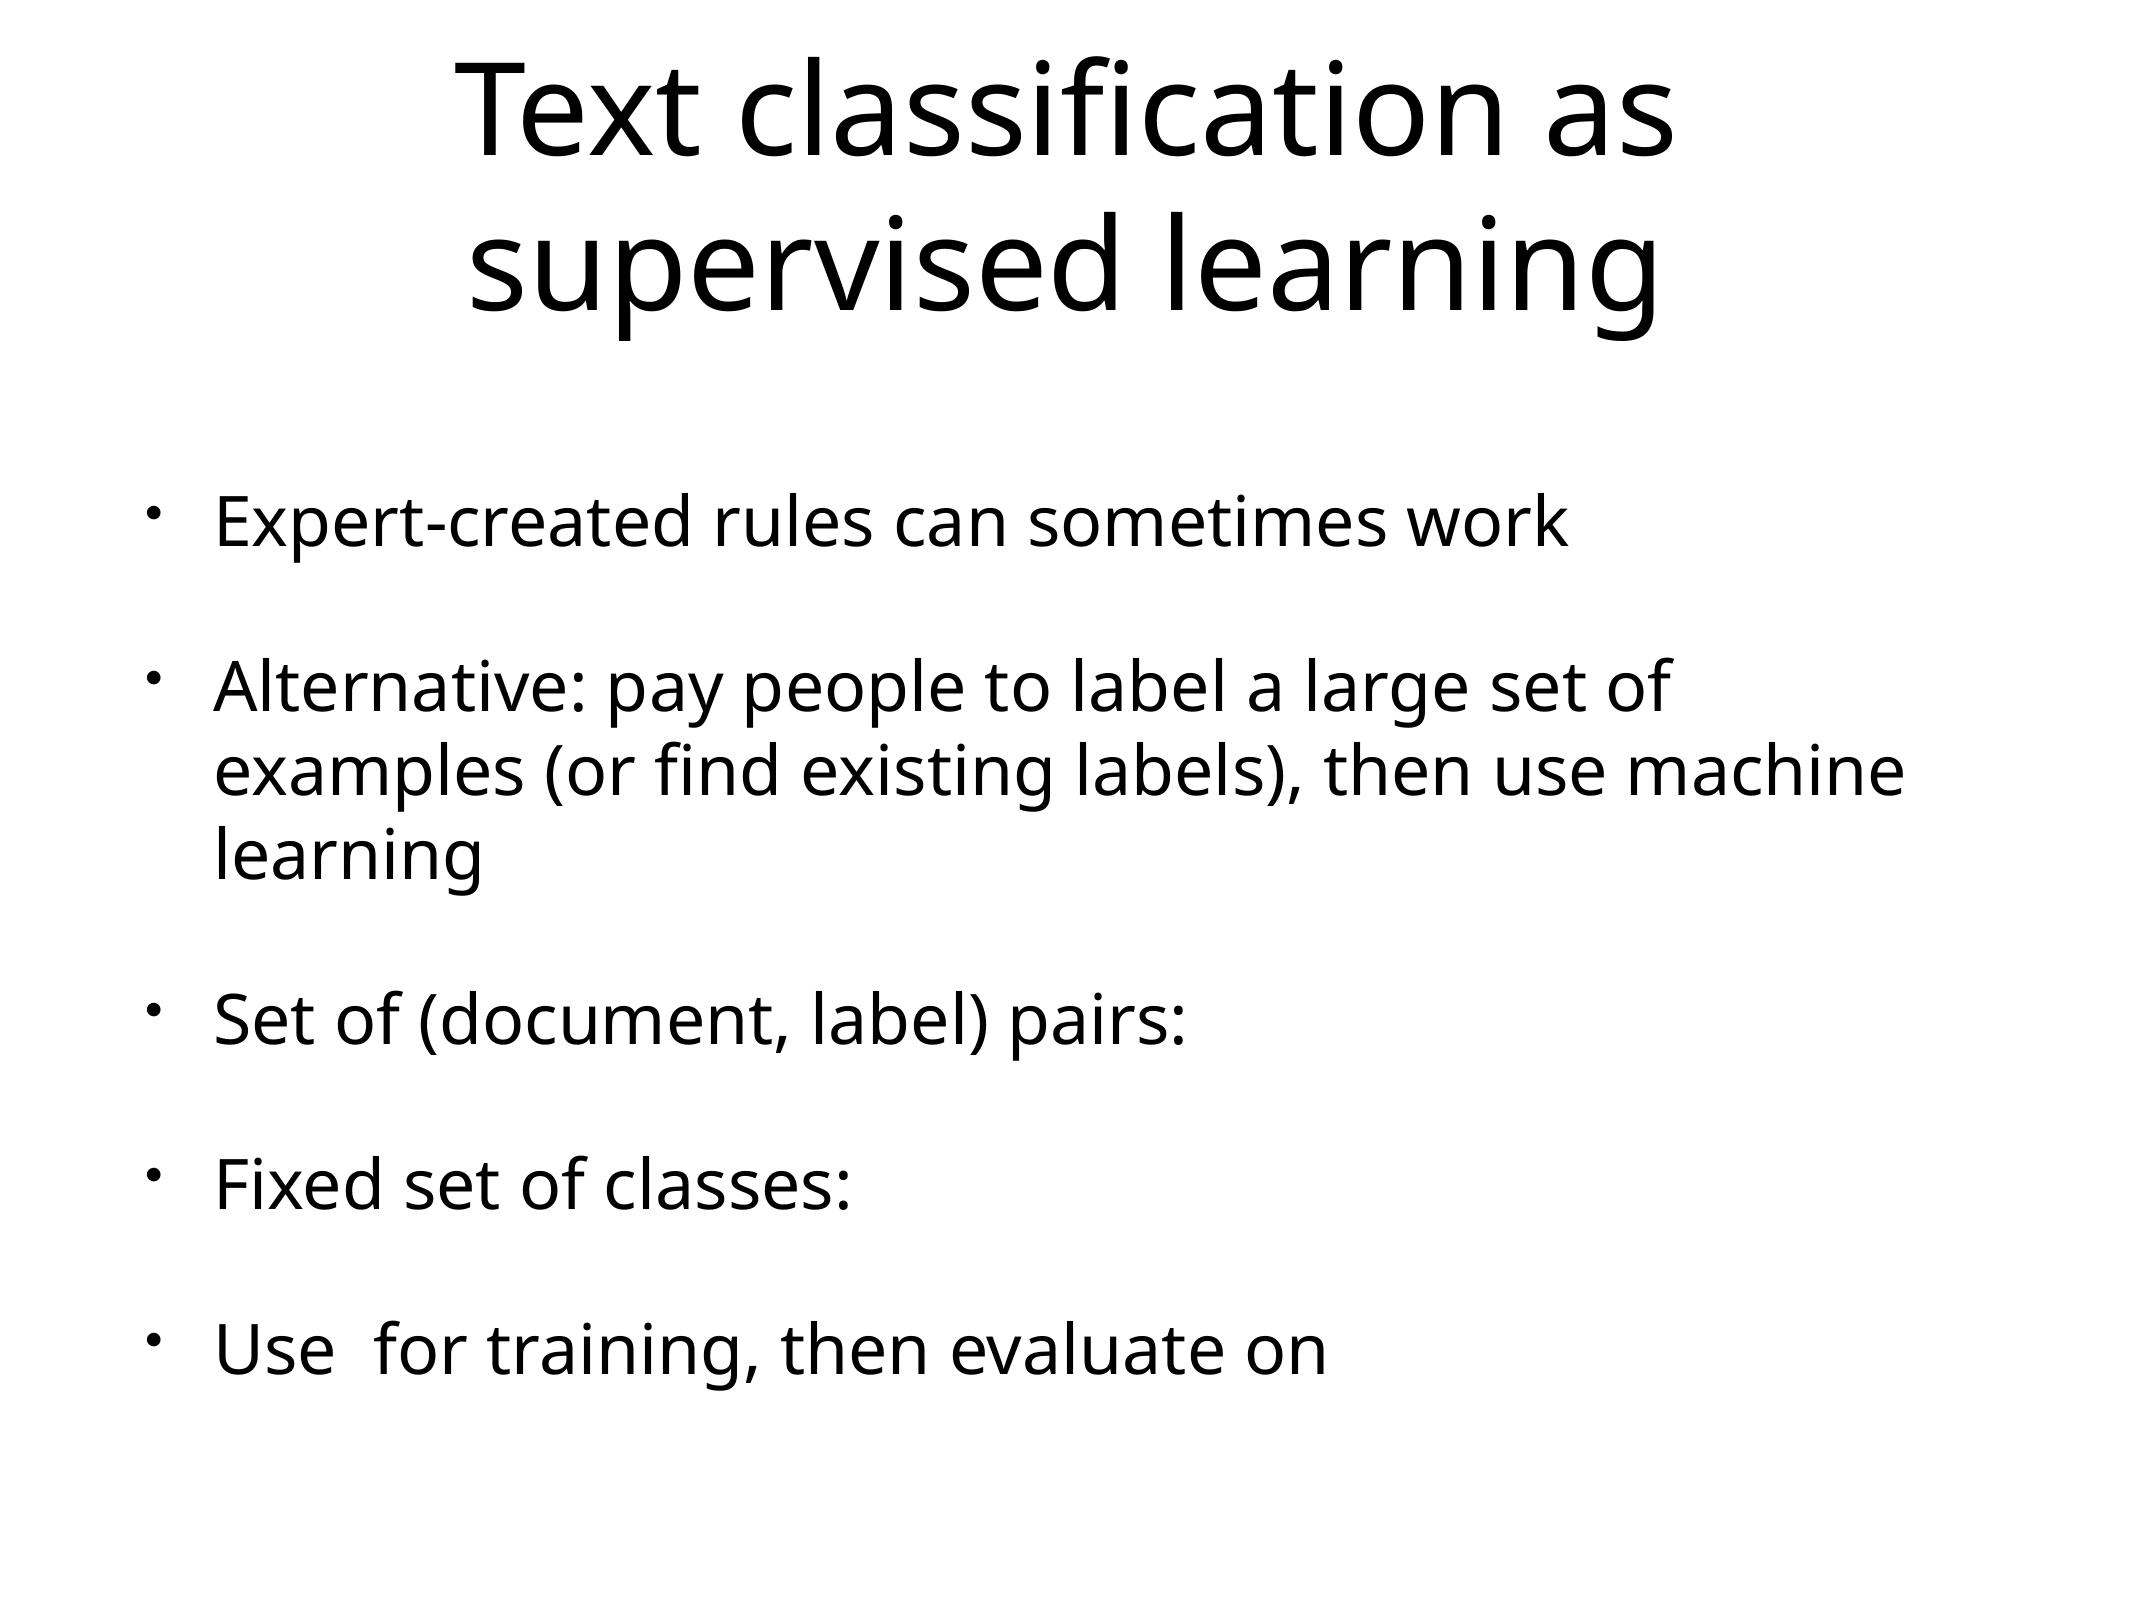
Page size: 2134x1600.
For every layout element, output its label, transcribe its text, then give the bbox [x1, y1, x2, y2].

list Expert-created rules can sometimes work Alternative: pay people to label a large set of examples (or find existing labels), then use machine learning Set of (document, label) pairs: Fixed set of classes: Use for training, then evaluate on [68, 394, 1963, 1471]
text_box Text classification as supervised learning [134, 18, 1999, 345]
